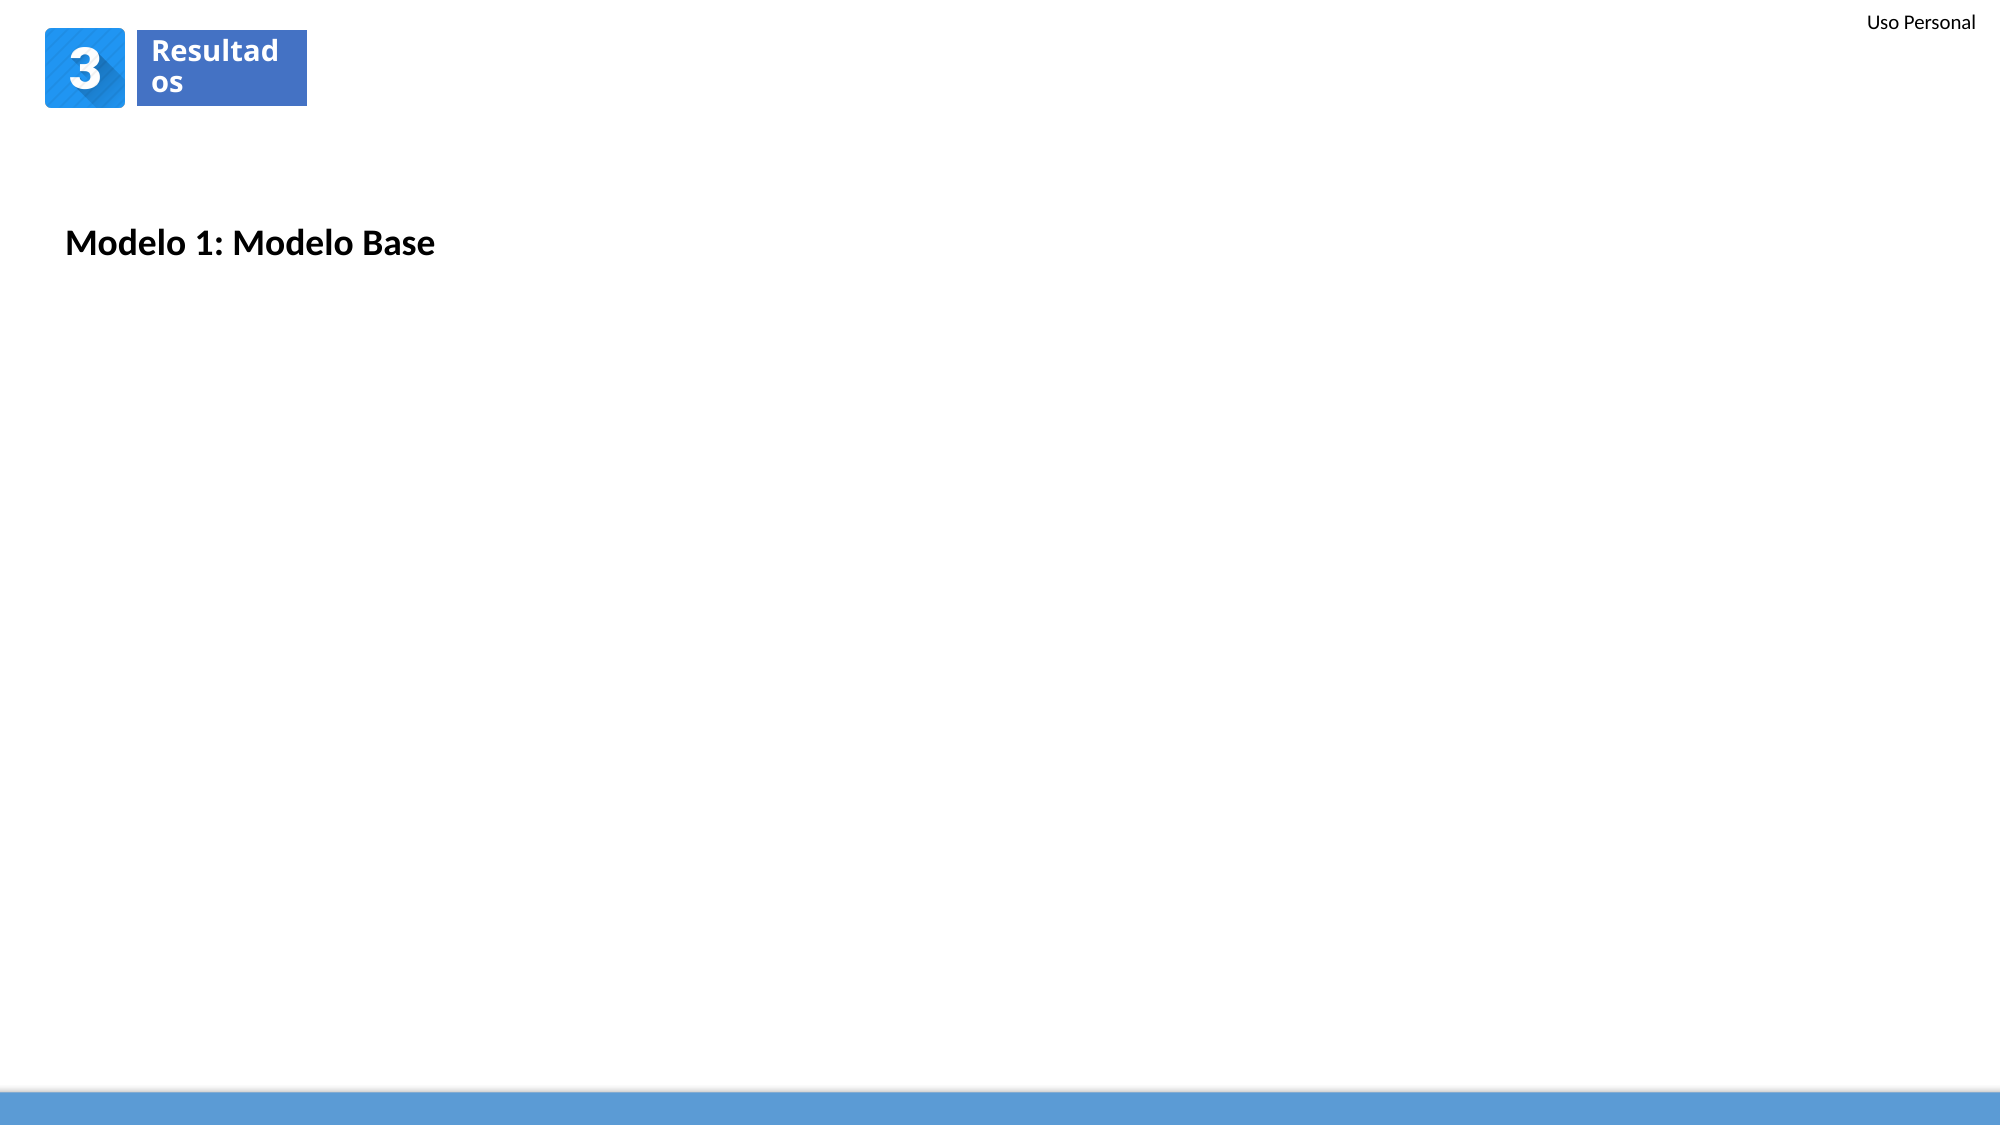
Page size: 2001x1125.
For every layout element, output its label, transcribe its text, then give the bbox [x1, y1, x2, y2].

text_box Modelo 1: Modelo Base [50, 210, 498, 271]
picture [45, 28, 125, 108]
text_box Resultados [136, 22, 309, 113]
text_box [0, 1091, 2000, 1125]
